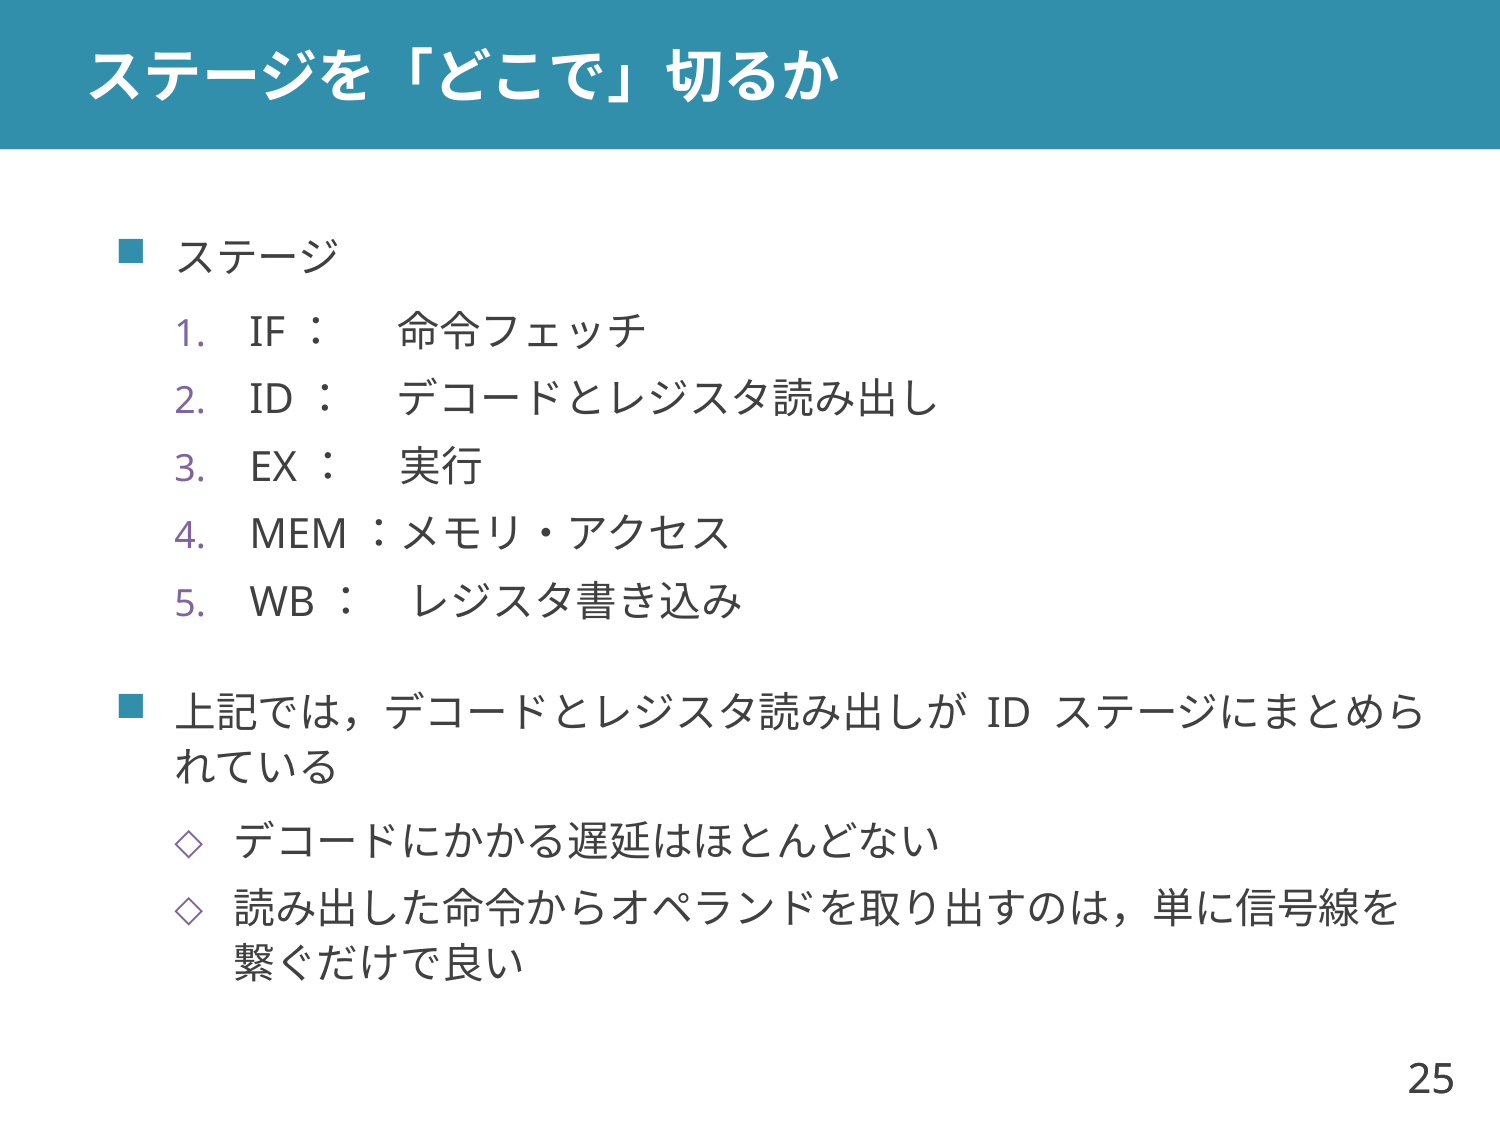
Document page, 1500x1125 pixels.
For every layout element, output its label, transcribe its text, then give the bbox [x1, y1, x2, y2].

list ステージ IF： 命令フェッチ ID： デコードとレジスタ読み出し EX： 実行 MEM：メモリ・アクセス WB： レジスタ書き込み 上記では，デコードとレジスタ読み出しが ID ステージにまとめられている デコードにかかる遅延はほとんどない 読み出した命令からオペランドを取り出すのは，単に信号線を繋ぐだけで良い [100, 178, 1459, 1036]
title ステージを「どこで」切るか [70, 0, 1500, 150]
